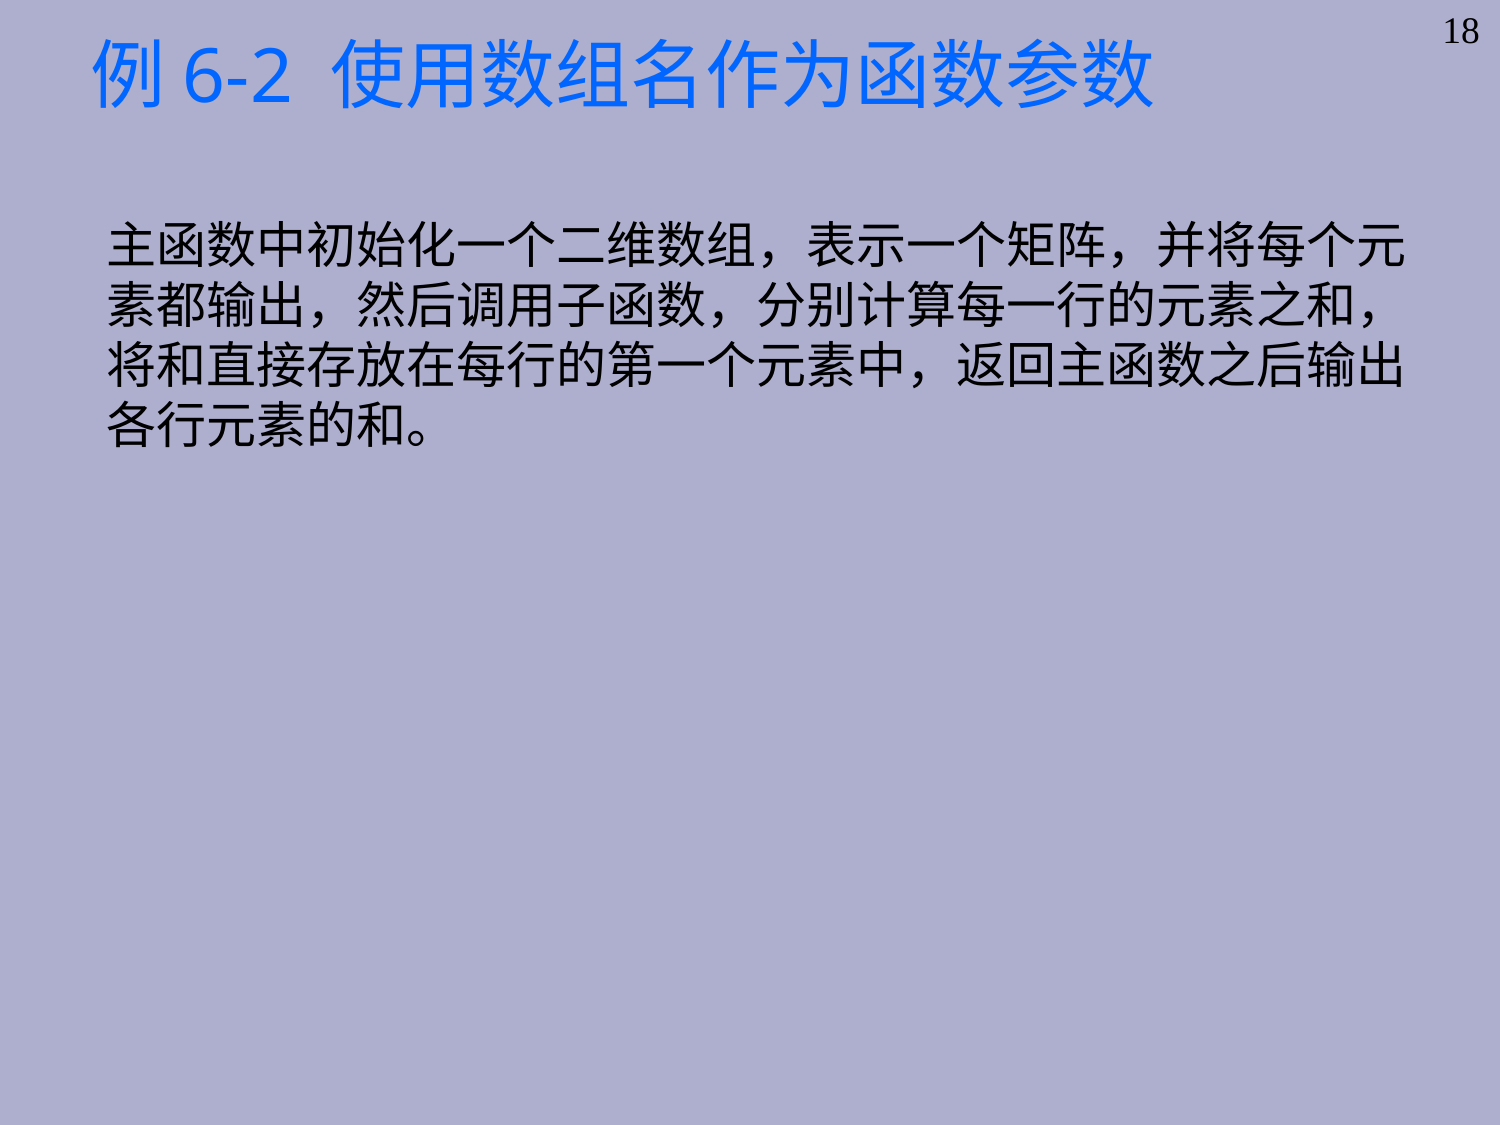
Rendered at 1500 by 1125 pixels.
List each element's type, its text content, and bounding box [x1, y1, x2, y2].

list 主函数中初始化一个二维数组，表示一个矩阵，并将每个元素都输出，然后调用子函数，分别计算每一行的元素之和，将和直接存放在每行的第一个元素中，返回主函数之后输出各行元素的和。 [73, 205, 1424, 698]
title 例6-2 使用数组名作为函数参数 [74, 7, 1425, 138]
slide_number 18 [1157, 0, 1495, 59]
